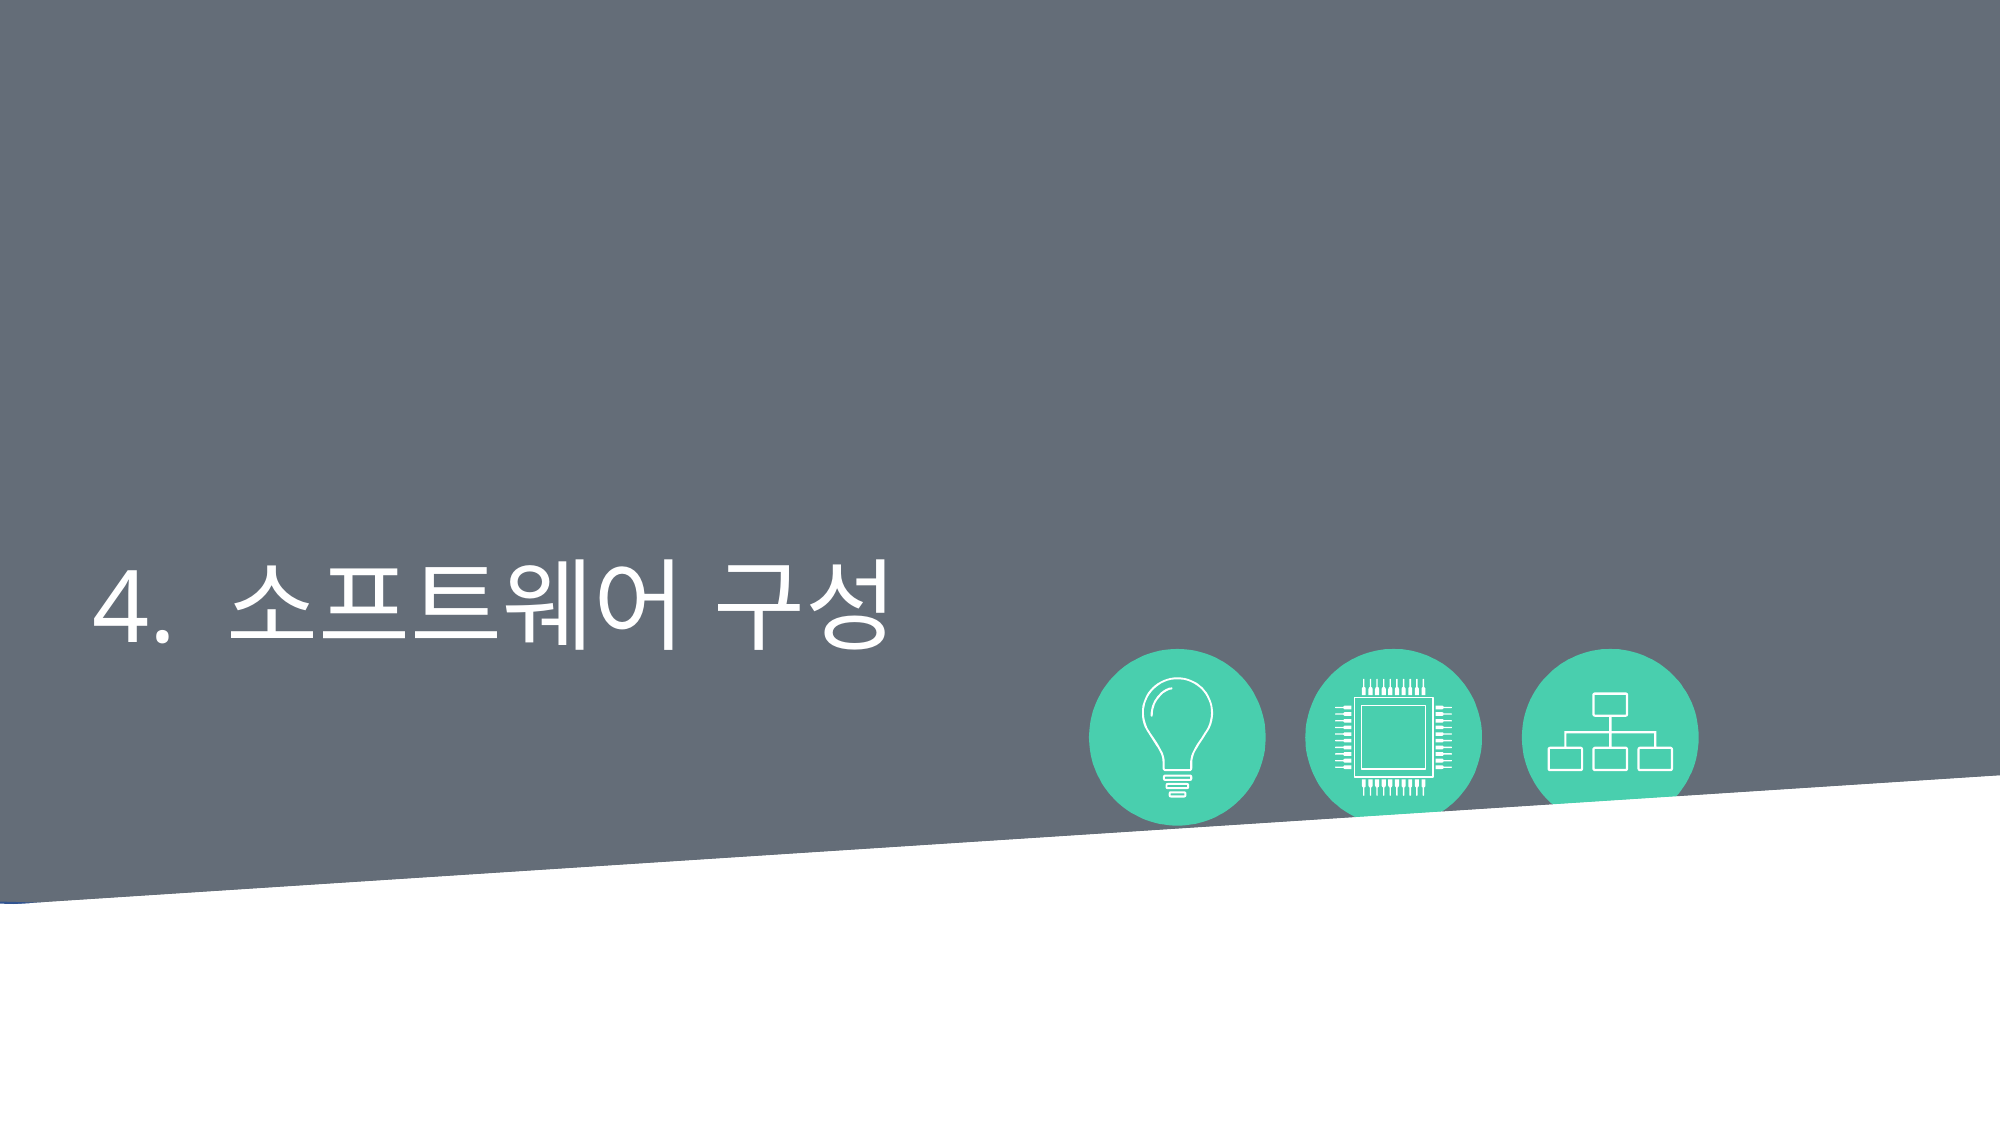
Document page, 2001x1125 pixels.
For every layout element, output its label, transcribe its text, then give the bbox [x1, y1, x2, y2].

title 4. 소프트웨어 구성 [77, 516, 1328, 704]
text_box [0, 838, 2000, 1125]
